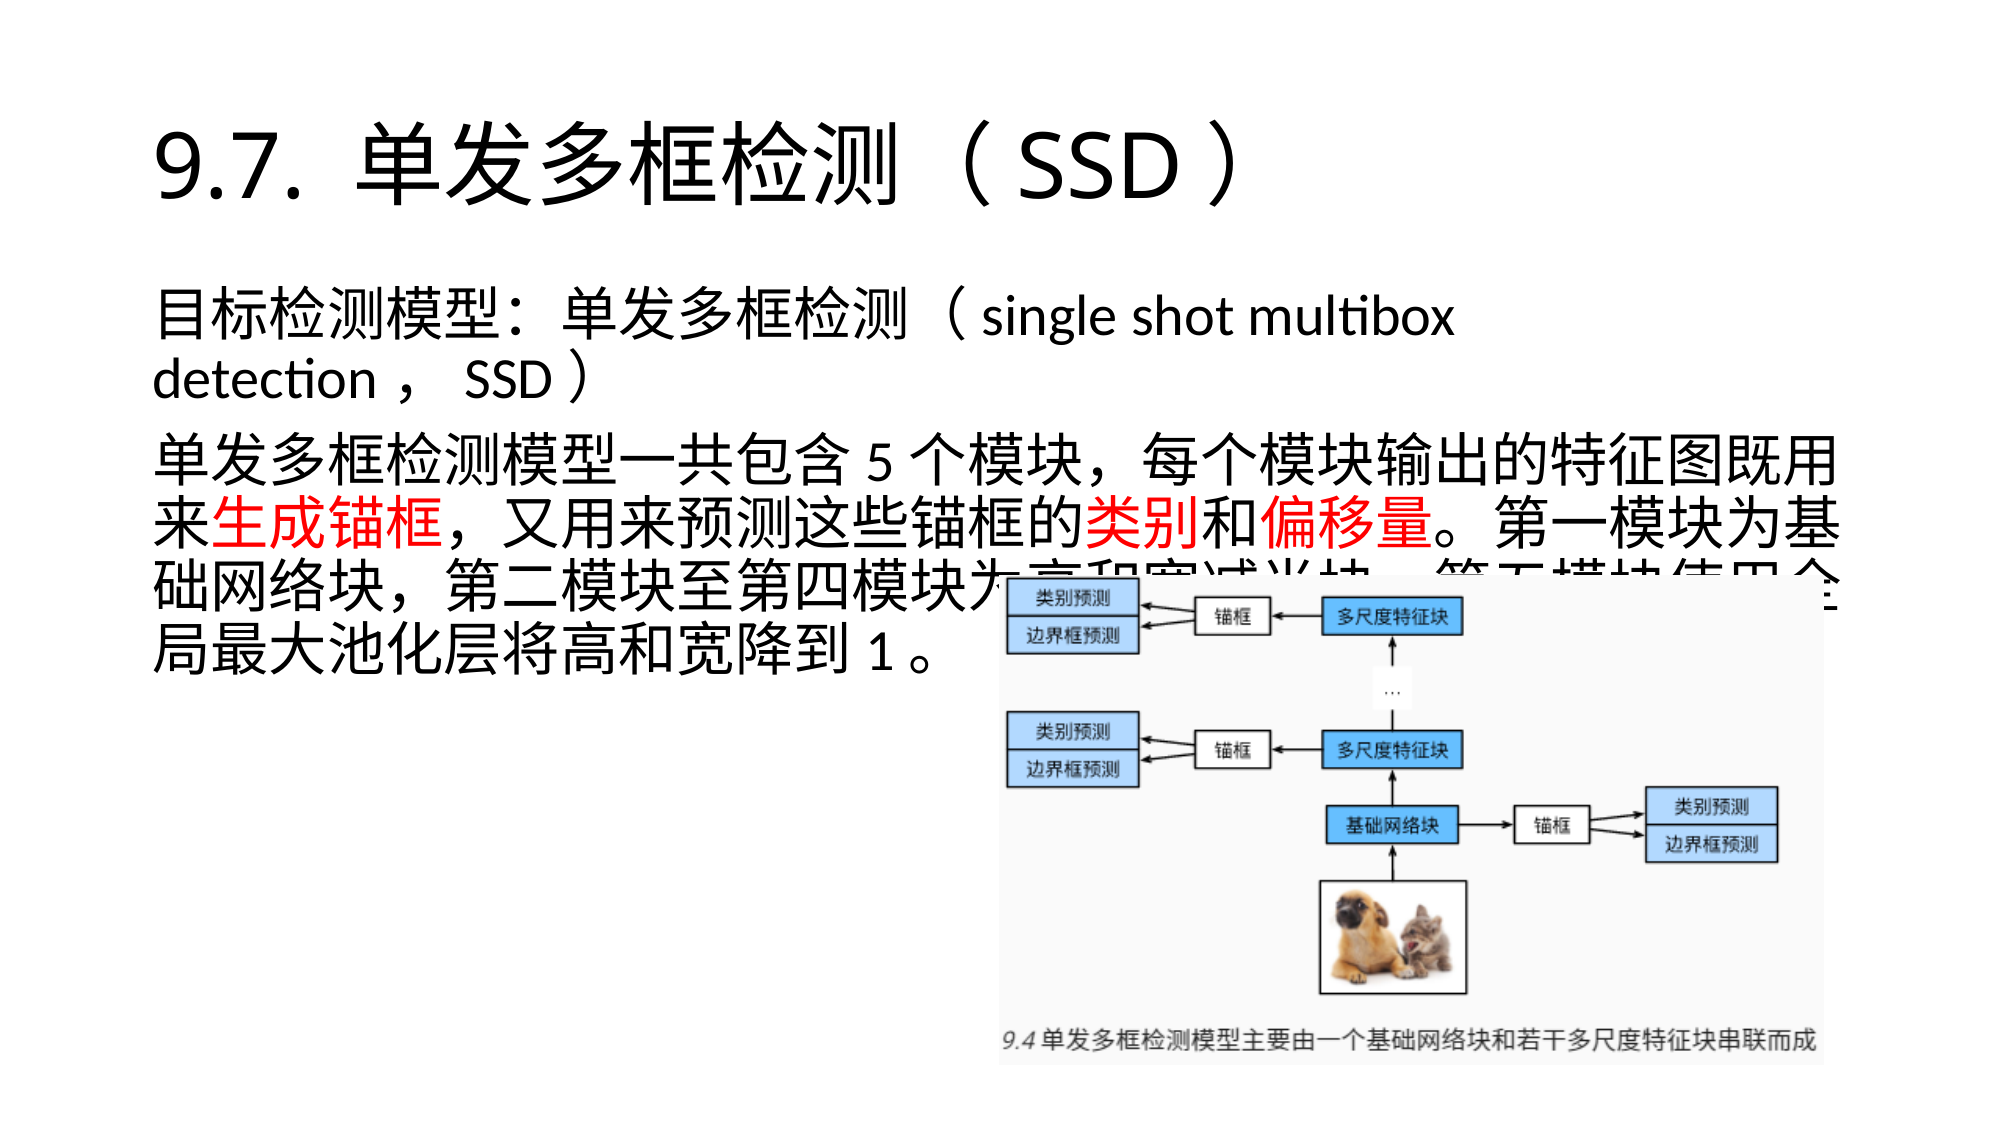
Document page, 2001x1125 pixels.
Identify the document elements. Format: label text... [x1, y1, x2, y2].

list 目标检测模型：单发多框检测（single shot multibox detection，SSD） 单发多框检测模型一共包含5个模块，每个模块输出的特征图既用来生成锚框，又用来预测这些锚框的类别和偏移量。第一模块为基础网络块，第二模块至第四模块为高和宽减半块，第五模块使用全局最大池化层将高和宽降到1。 [137, 277, 1863, 992]
title 9.7. 单发多框检测（SSD） [137, 59, 1863, 277]
picture [999, 575, 1824, 1066]
